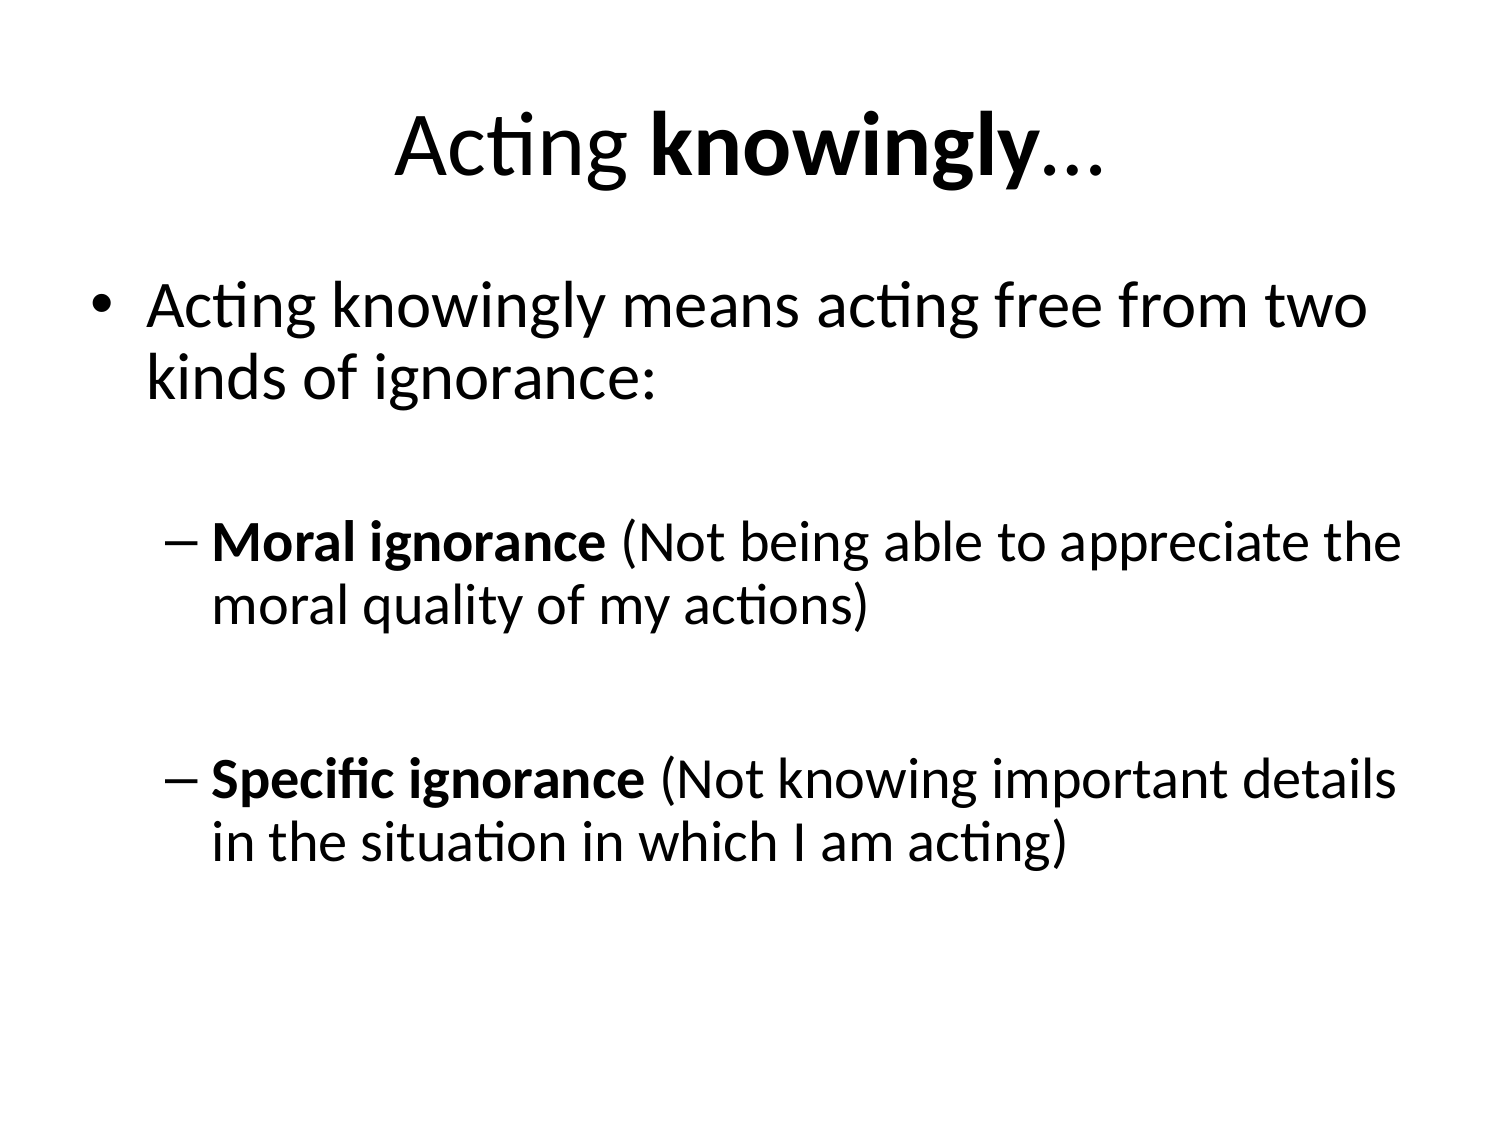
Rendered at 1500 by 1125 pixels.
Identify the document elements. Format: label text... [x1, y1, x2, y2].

list Acting knowingly means acting free from two kinds of ignorance: Moral ignorance (Not being able to appreciate the moral quality of my actions) Specific ignorance (Not knowing important details in the situation in which I am acting) [75, 262, 1425, 1005]
title Acting knowingly… [75, 45, 1425, 233]
